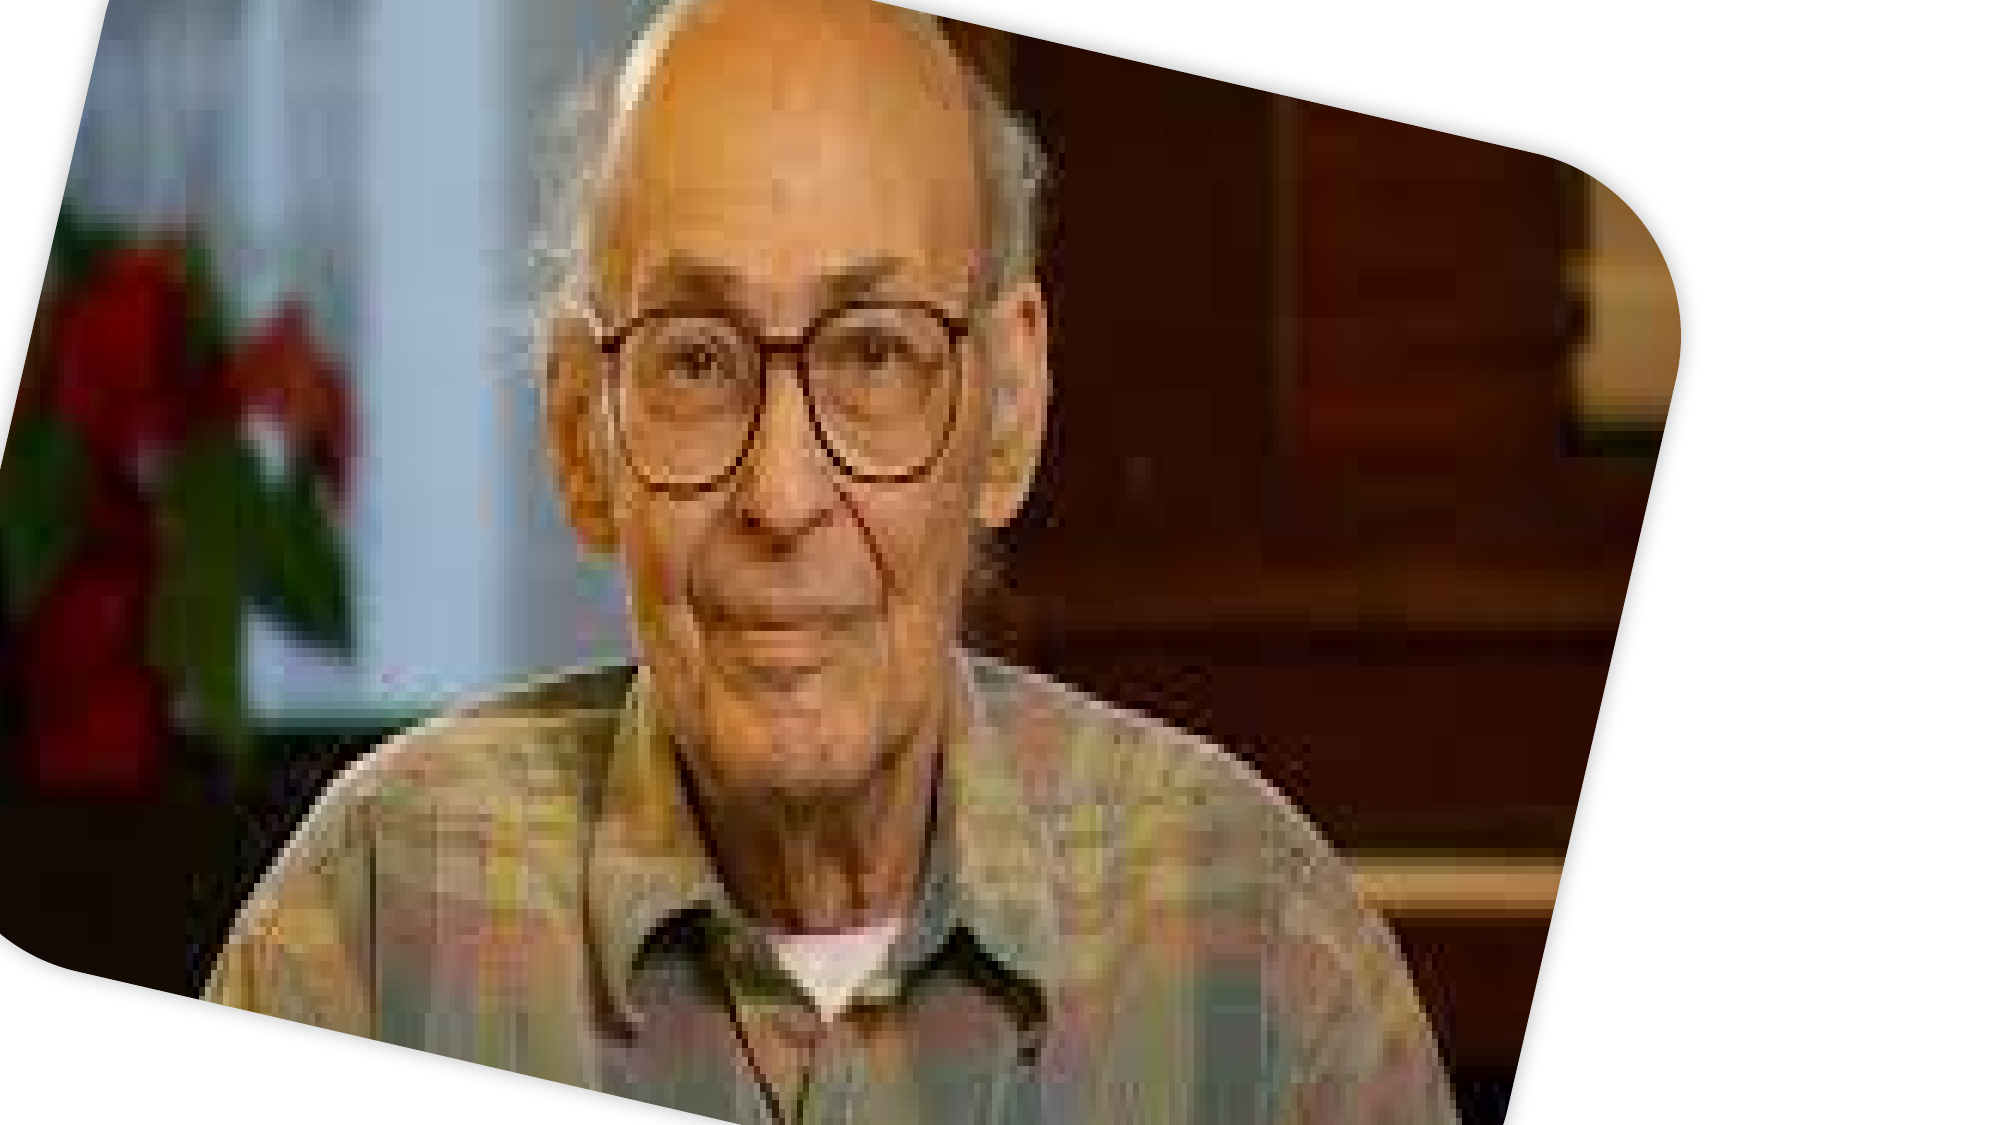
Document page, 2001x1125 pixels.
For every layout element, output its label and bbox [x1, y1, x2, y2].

picture [0, 0, 1613, 1125]
